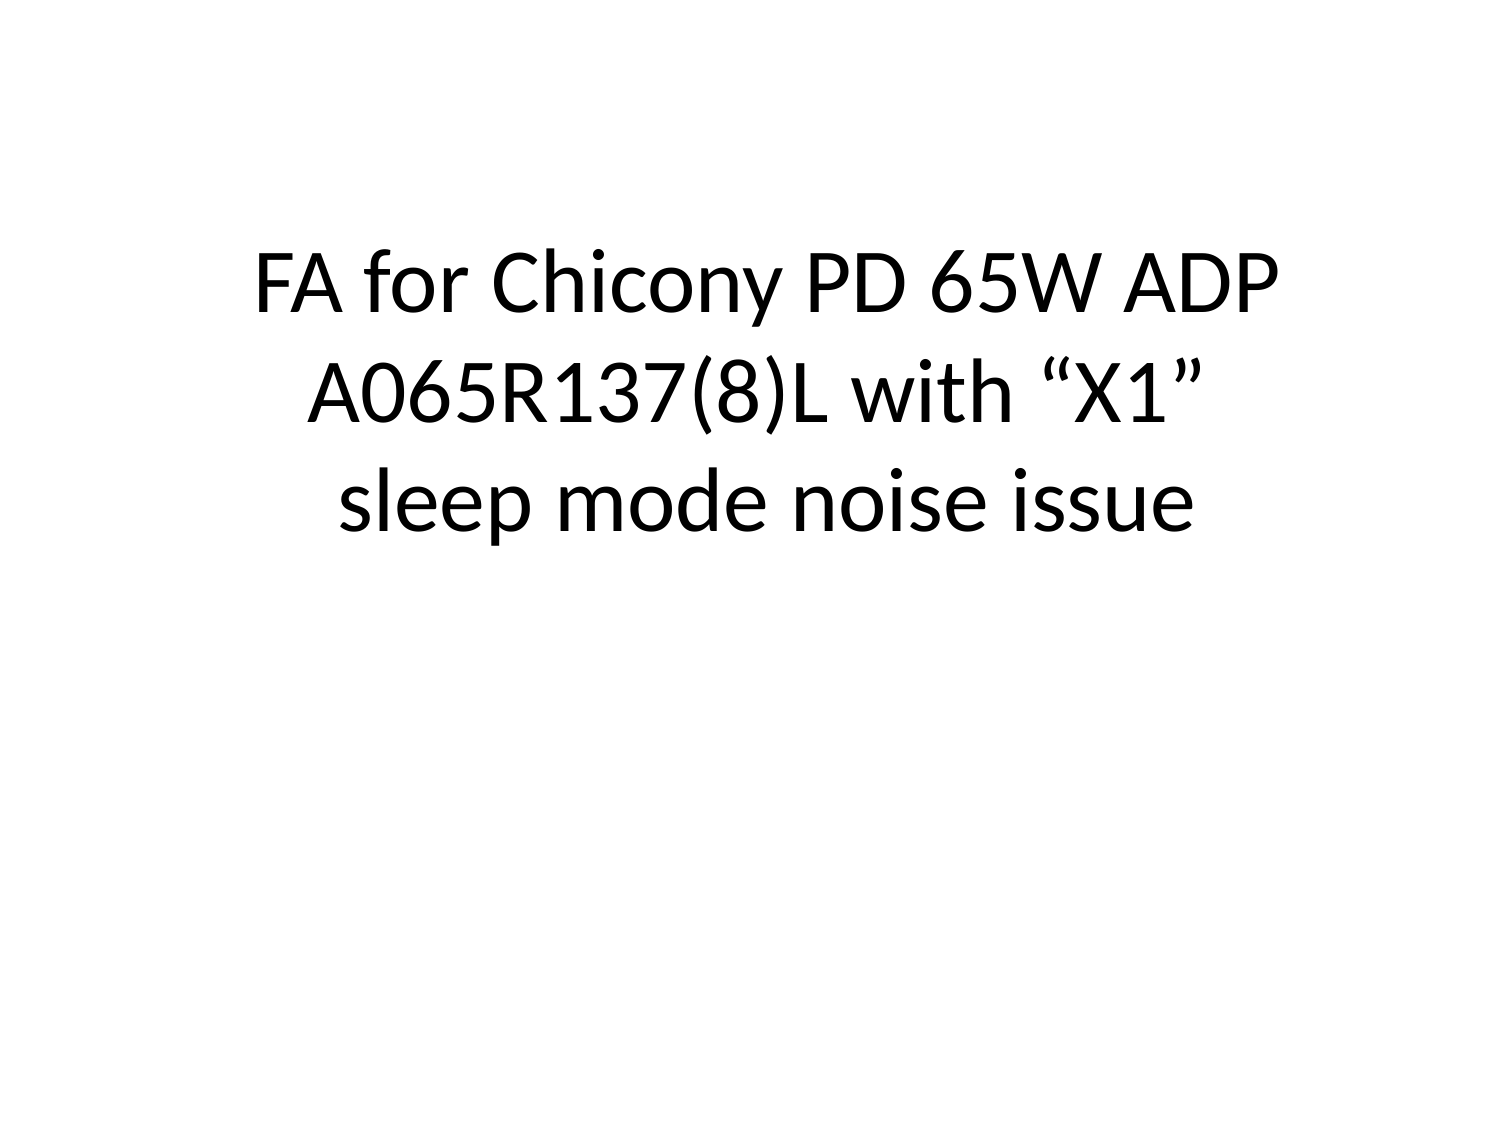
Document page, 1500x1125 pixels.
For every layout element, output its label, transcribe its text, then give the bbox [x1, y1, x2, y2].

text_box FA for Chicony PD 65W ADP A065R137(8)L with “X1” sleep mode noise issue [134, 147, 1402, 624]
